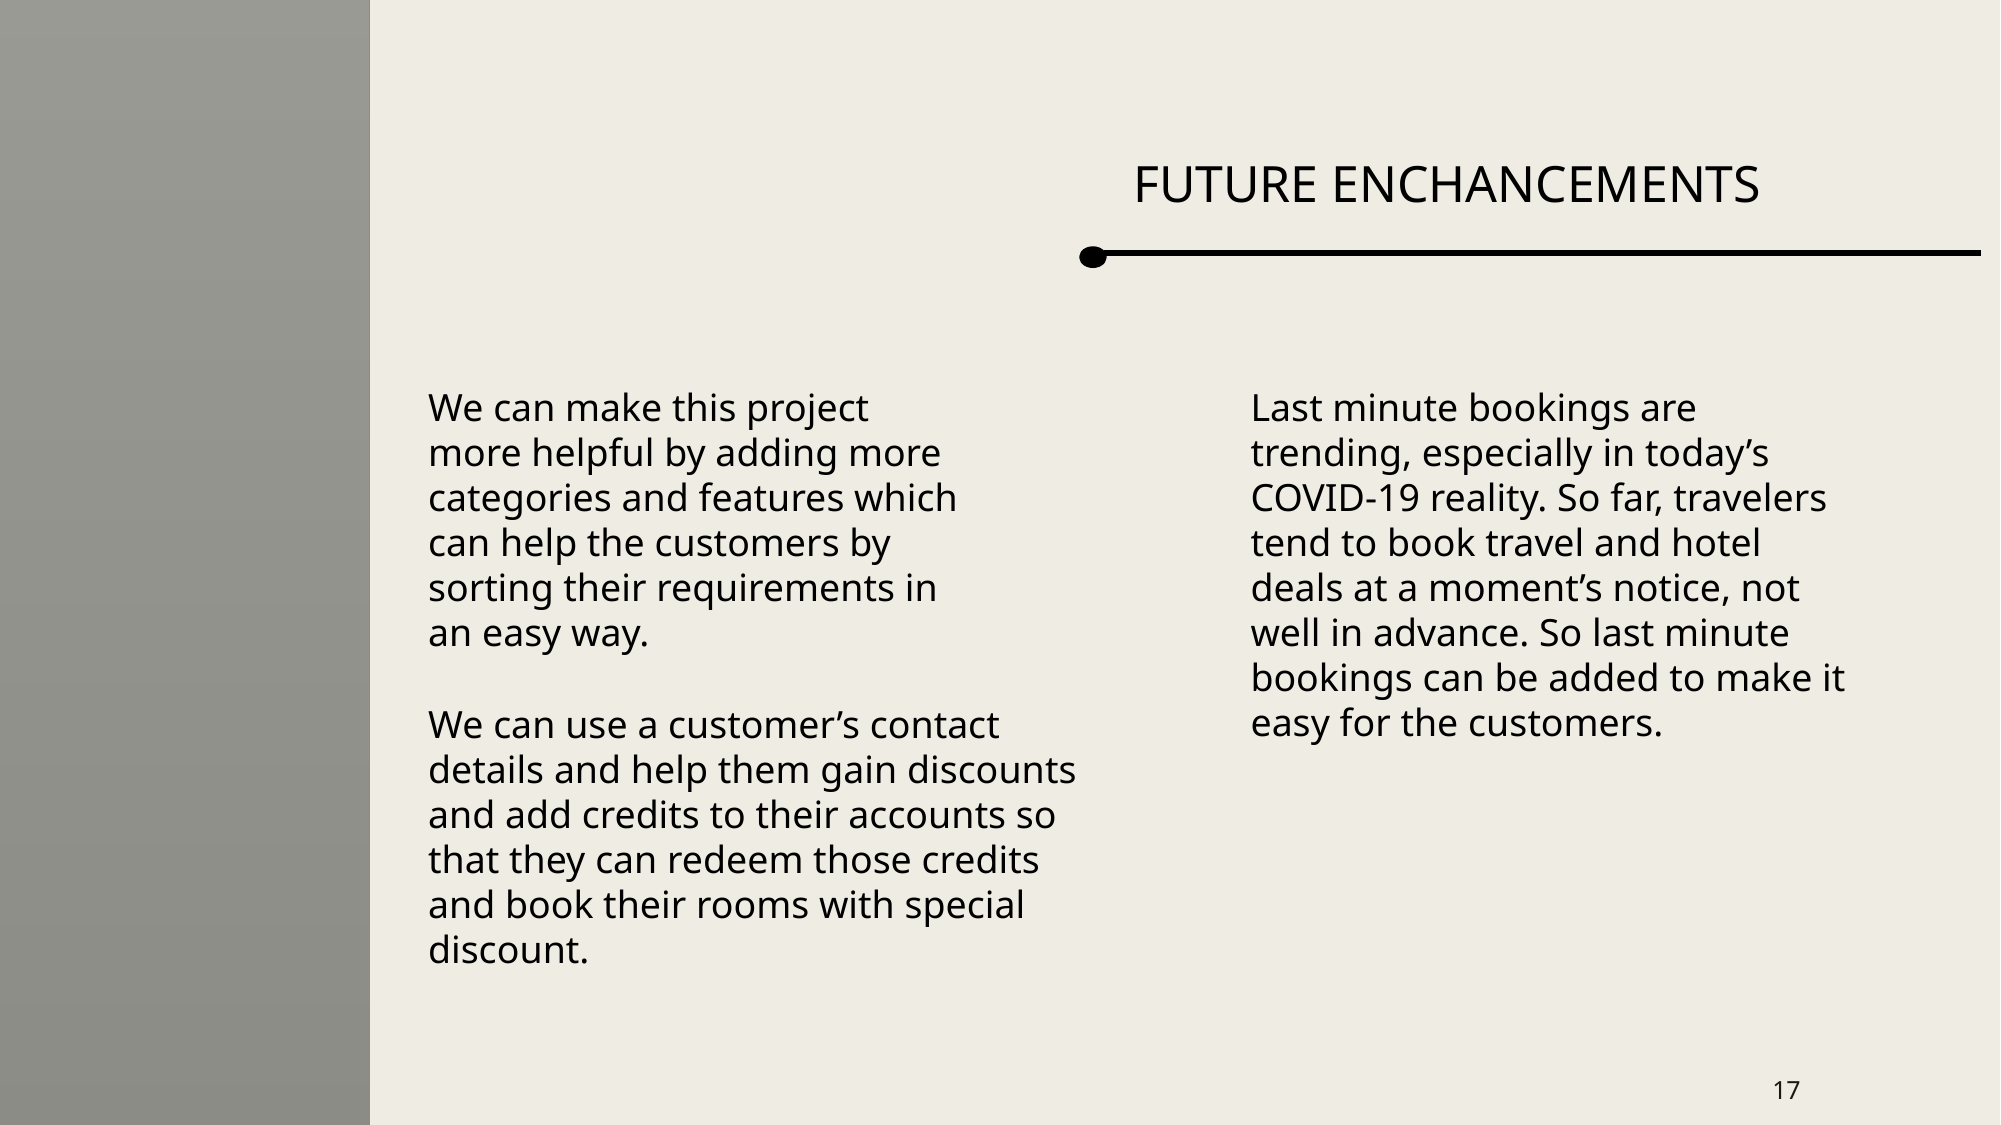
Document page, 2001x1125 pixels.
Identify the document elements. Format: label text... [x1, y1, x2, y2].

text_box FUTURE ENCHANCEMENTS [1118, 144, 1927, 220]
text_box [0, 0, 370, 1125]
text_box [1079, 246, 1107, 269]
text_box We can make this project more helpful by adding more categories and features which can help the customers by sorting their requirements in an easy way. [413, 376, 980, 662]
text_box Last minute bookings are trending, especially in today’s COVID-19 reality. So far, travelers tend to book travel and hotel deals at a moment’s notice, not well in advance. So last minute bookings can be added to make it easy for the customers. [1235, 376, 1872, 752]
slide_number 17 [1553, 1058, 1816, 1125]
text_box We can use a customer’s contact details and help them gain discounts and add credits to their accounts so that they can redeem those credits and book their rooms with special discount. [413, 693, 1120, 979]
